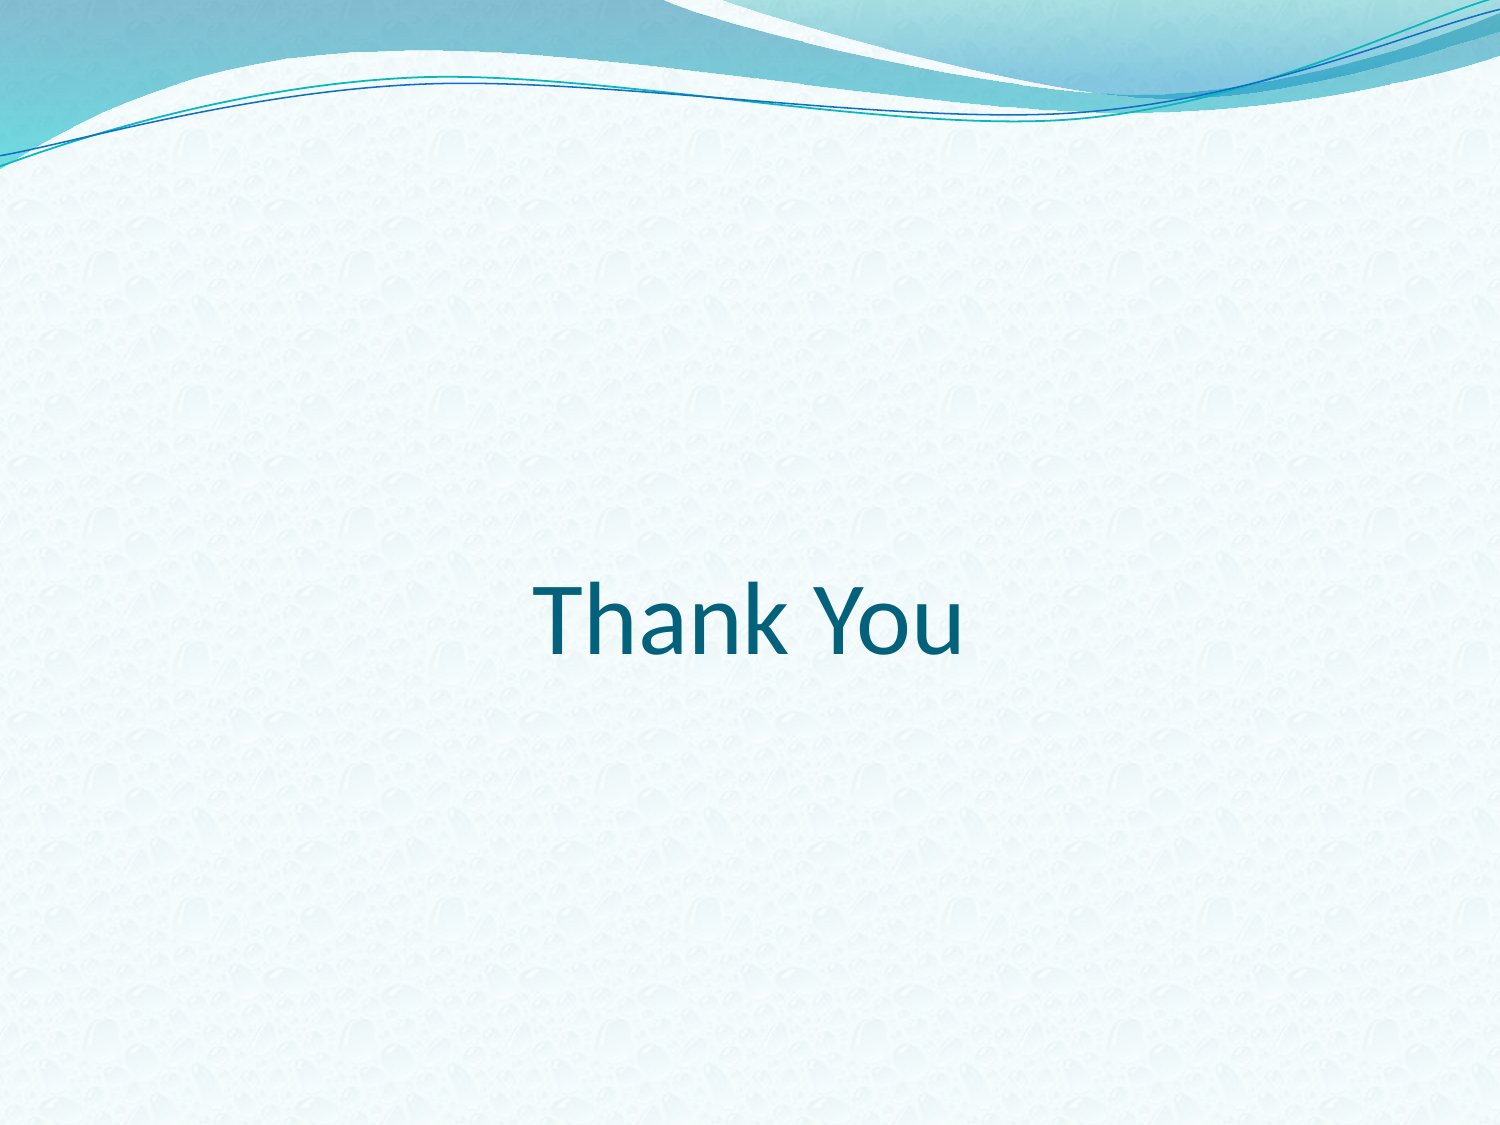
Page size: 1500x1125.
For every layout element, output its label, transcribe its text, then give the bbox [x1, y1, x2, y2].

title Thank You [75, 487, 1425, 675]
